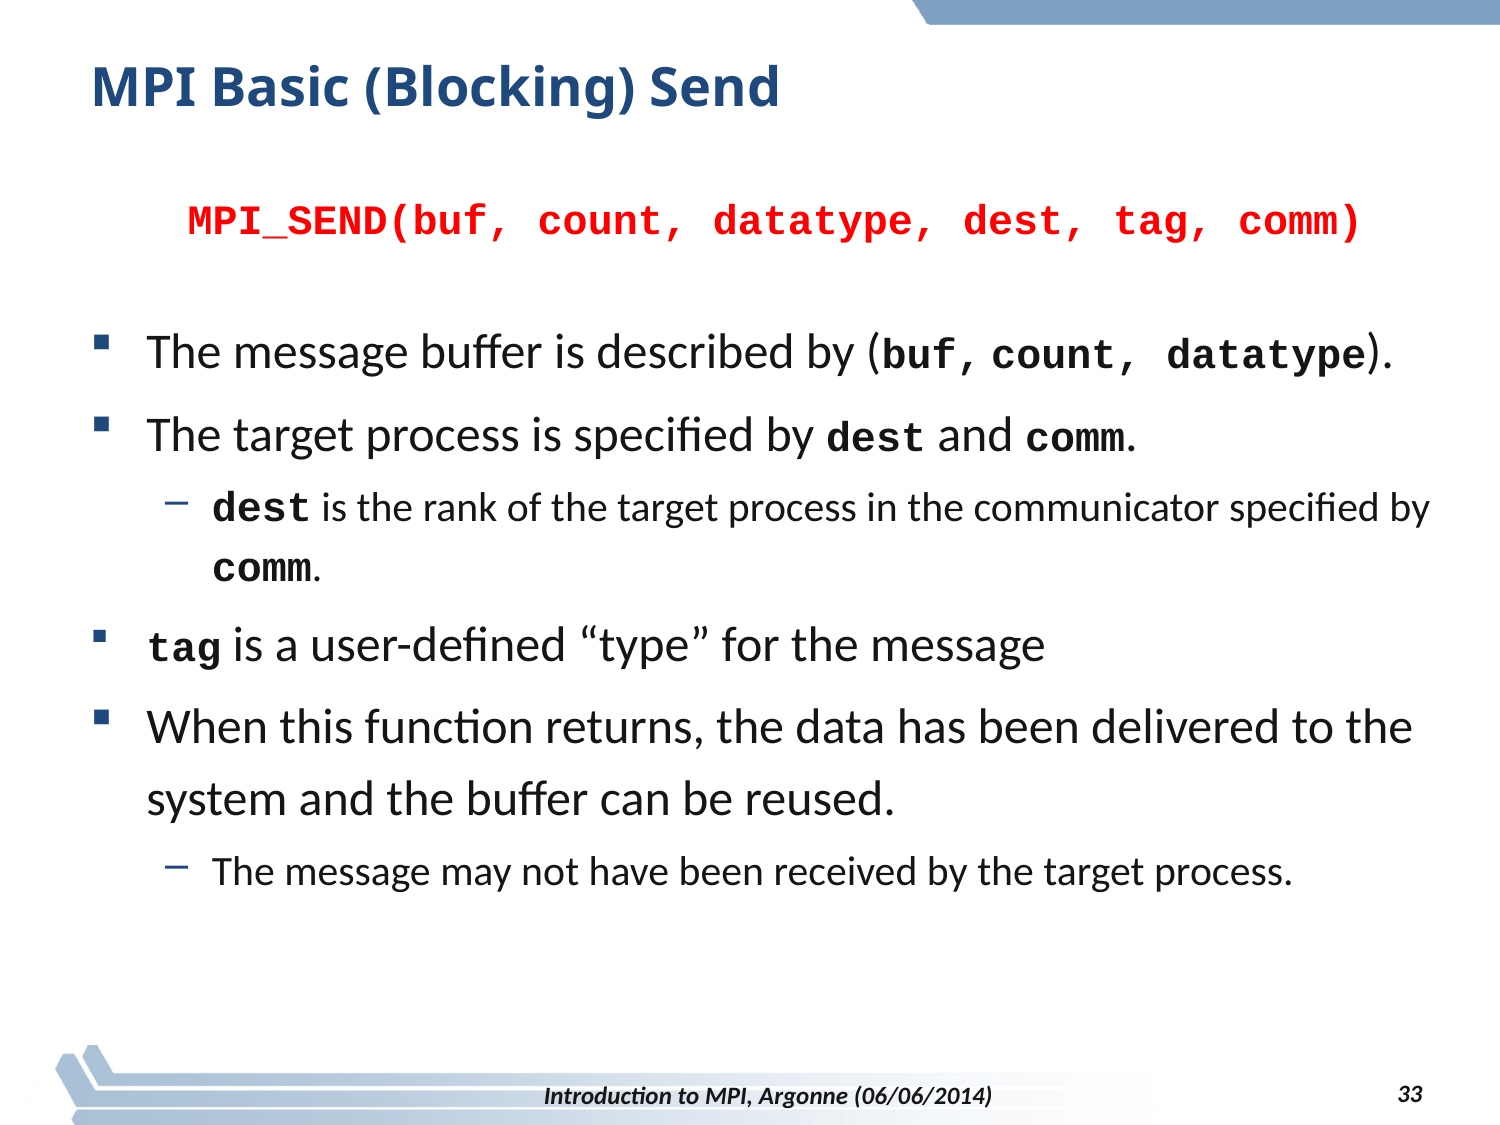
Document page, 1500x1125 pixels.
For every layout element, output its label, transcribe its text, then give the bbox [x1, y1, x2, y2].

list MPI_SEND(buf, count, datatype, dest, tag, comm) The message buffer is described by (buf, count, datatype). The target process is specified by dest and comm. dest is the rank of the target process in the communicator specified by comm. tag is a user-defined “type” for the message When this function returns, the data has been delivered to the system and the buffer can be reused. The message may not have been received by the target process. [74, 174, 1476, 1001]
picture [0, 0, 1500, 26]
slide_number 33 [1275, 1072, 1438, 1113]
footer Introduction to MPI, Argonne (06/06/2014) [324, 1074, 1213, 1116]
title MPI Basic (Blocking) Send [74, 44, 1426, 174]
picture [0, 1037, 1500, 1125]
